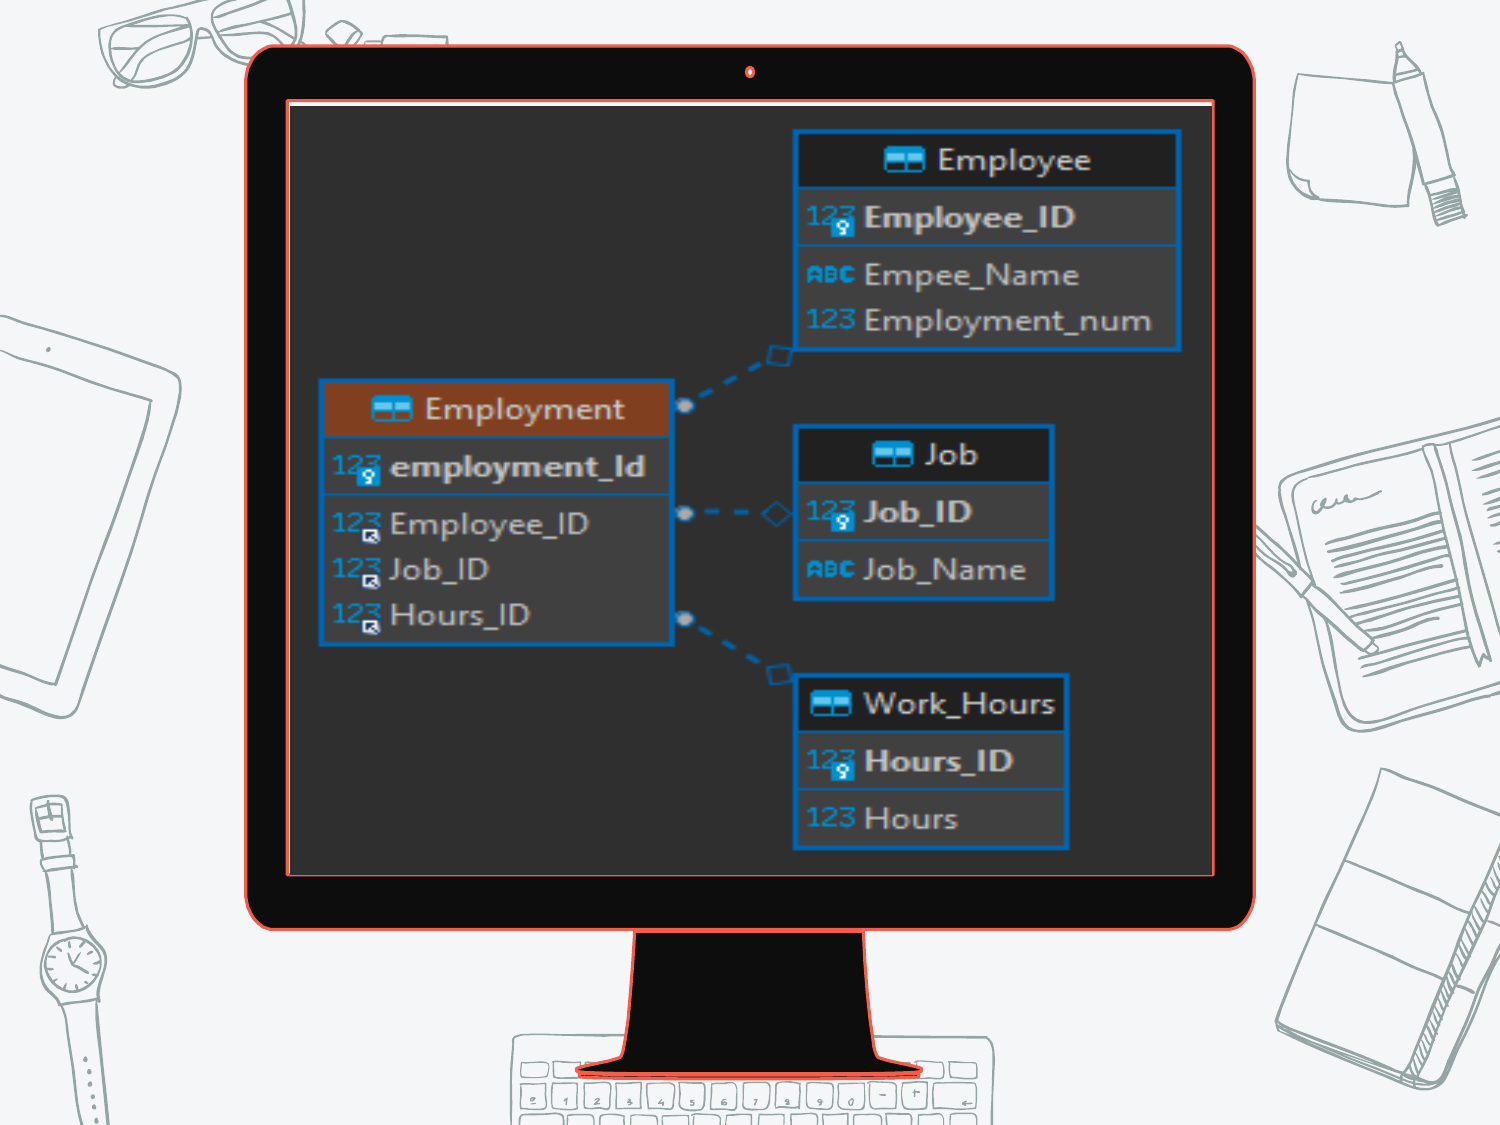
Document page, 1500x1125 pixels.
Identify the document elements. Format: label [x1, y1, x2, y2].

text_box [576, 931, 922, 1079]
text_box [245, 46, 1255, 930]
picture [290, 105, 1212, 875]
